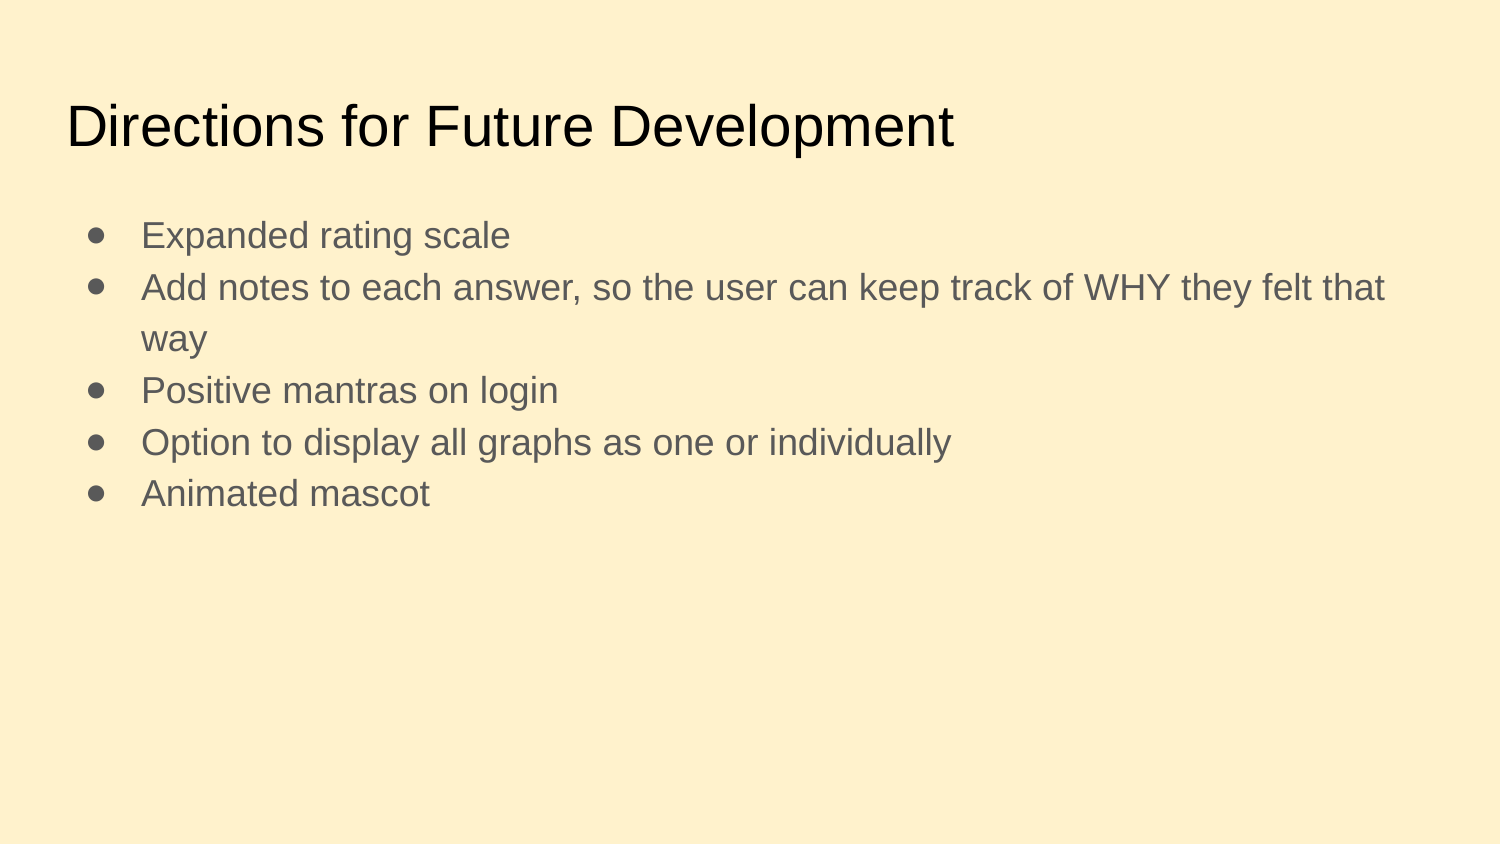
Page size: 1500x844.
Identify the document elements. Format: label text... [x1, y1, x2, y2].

title Directions for Future Development [51, 72, 1449, 167]
list Expanded rating scale Add notes to each answer, so the user can keep track of WHY they felt that way Positive mantras on login Option to display all graphs as one or individually Animated mascot [51, 189, 1449, 750]
